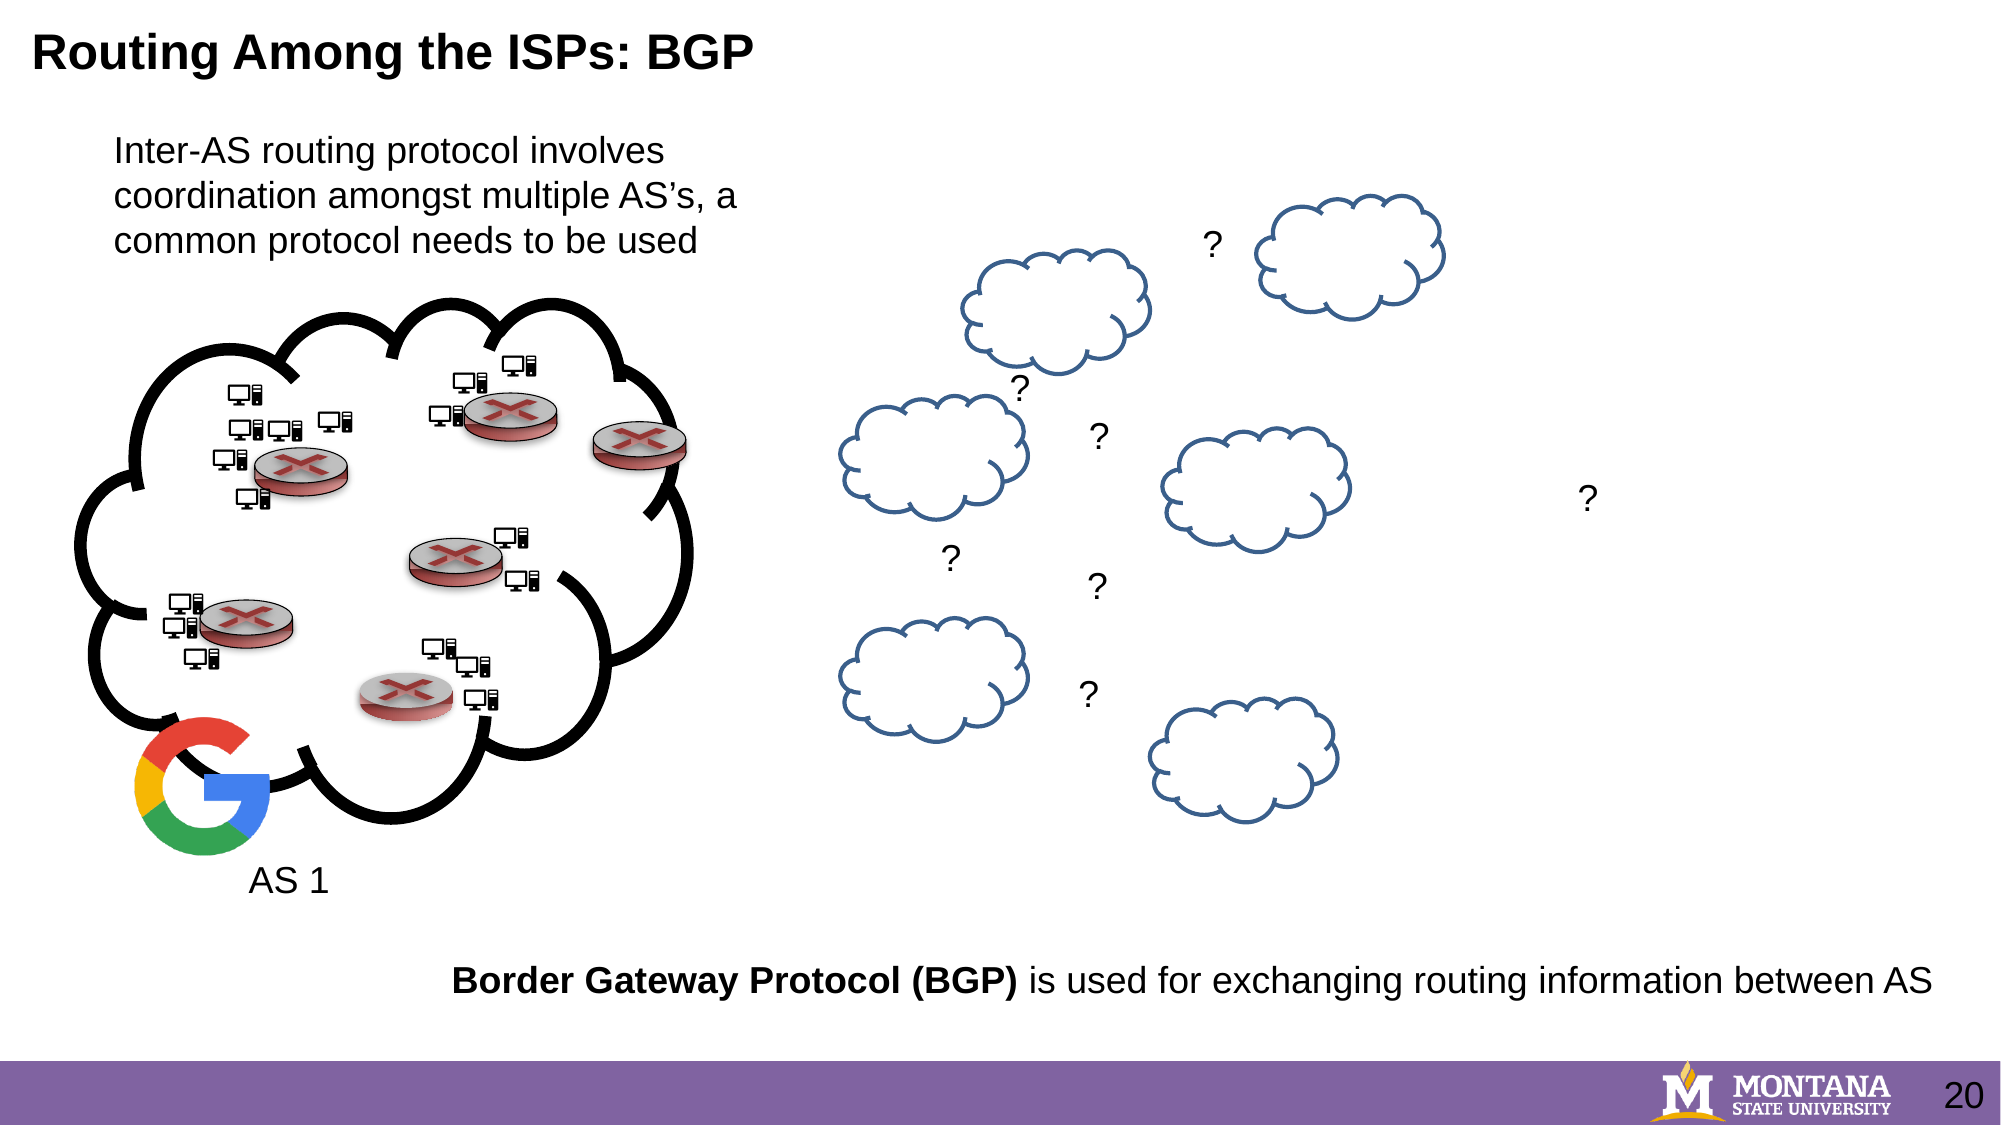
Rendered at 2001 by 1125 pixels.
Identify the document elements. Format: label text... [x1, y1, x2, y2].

picture [421, 630, 499, 718]
picture [501, 348, 537, 385]
picture [1650, 1060, 1891, 1122]
text_box Border Gateway Protocol (BGP) is used for exchanging routing information between AS [436, 948, 1949, 1009]
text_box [683, 243, 1617, 739]
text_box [202, 599, 261, 649]
picture [267, 413, 303, 449]
text_box [1258, 193, 1442, 242]
text_box [1147, 748, 1340, 825]
picture [504, 563, 541, 599]
picture [317, 404, 354, 441]
picture [89, 586, 315, 899]
picture [212, 377, 264, 478]
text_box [266, 429, 590, 681]
slide_number 20 [1937, 1072, 1994, 1125]
text_box [320, 478, 678, 821]
picture [428, 364, 488, 434]
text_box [593, 421, 678, 471]
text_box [469, 392, 558, 427]
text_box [254, 456, 261, 479]
picture [493, 520, 530, 556]
text_box AS 1 [233, 848, 345, 909]
text_box ? [1187, 212, 1239, 242]
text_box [359, 688, 453, 722]
text_box [78, 301, 671, 672]
text_box Inter-AS routing protocol involves coordination amongst multiple AS’s, a common protocol needs to be used [99, 118, 812, 269]
picture [235, 480, 271, 517]
text_box Routing Among the ISPs: BGP [16, 12, 770, 88]
